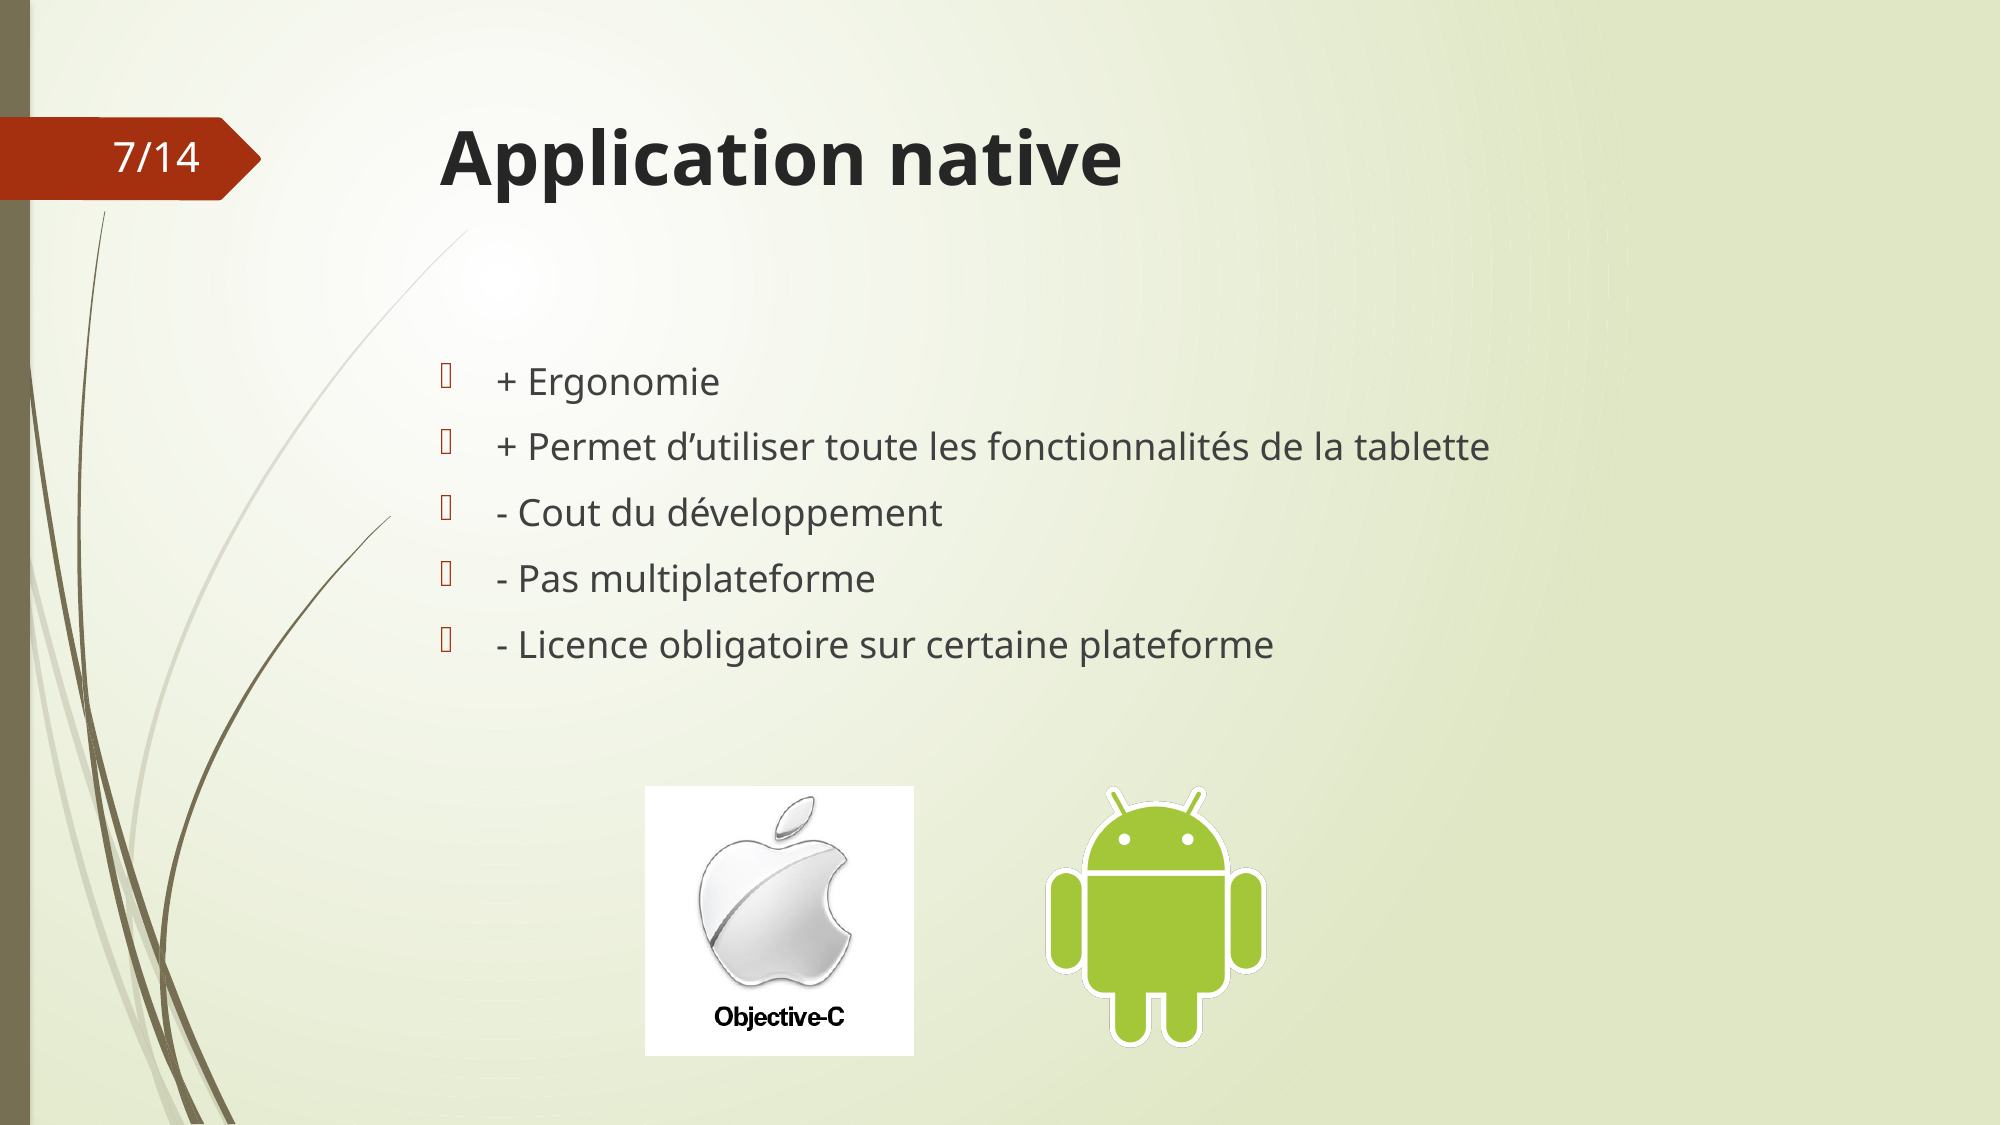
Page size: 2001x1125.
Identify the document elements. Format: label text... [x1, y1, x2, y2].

picture [645, 786, 915, 1056]
slide_number 7/14 [87, 129, 216, 190]
picture [1044, 786, 1268, 1048]
list + Ergonomie + Permet d’utiliser toute les fonctionnalités de la tablette - Cout du développement - Pas multiplateforme - Licence obligatoire sur certaine plateforme [424, 350, 1888, 970]
title Application native [425, 102, 1888, 313]
